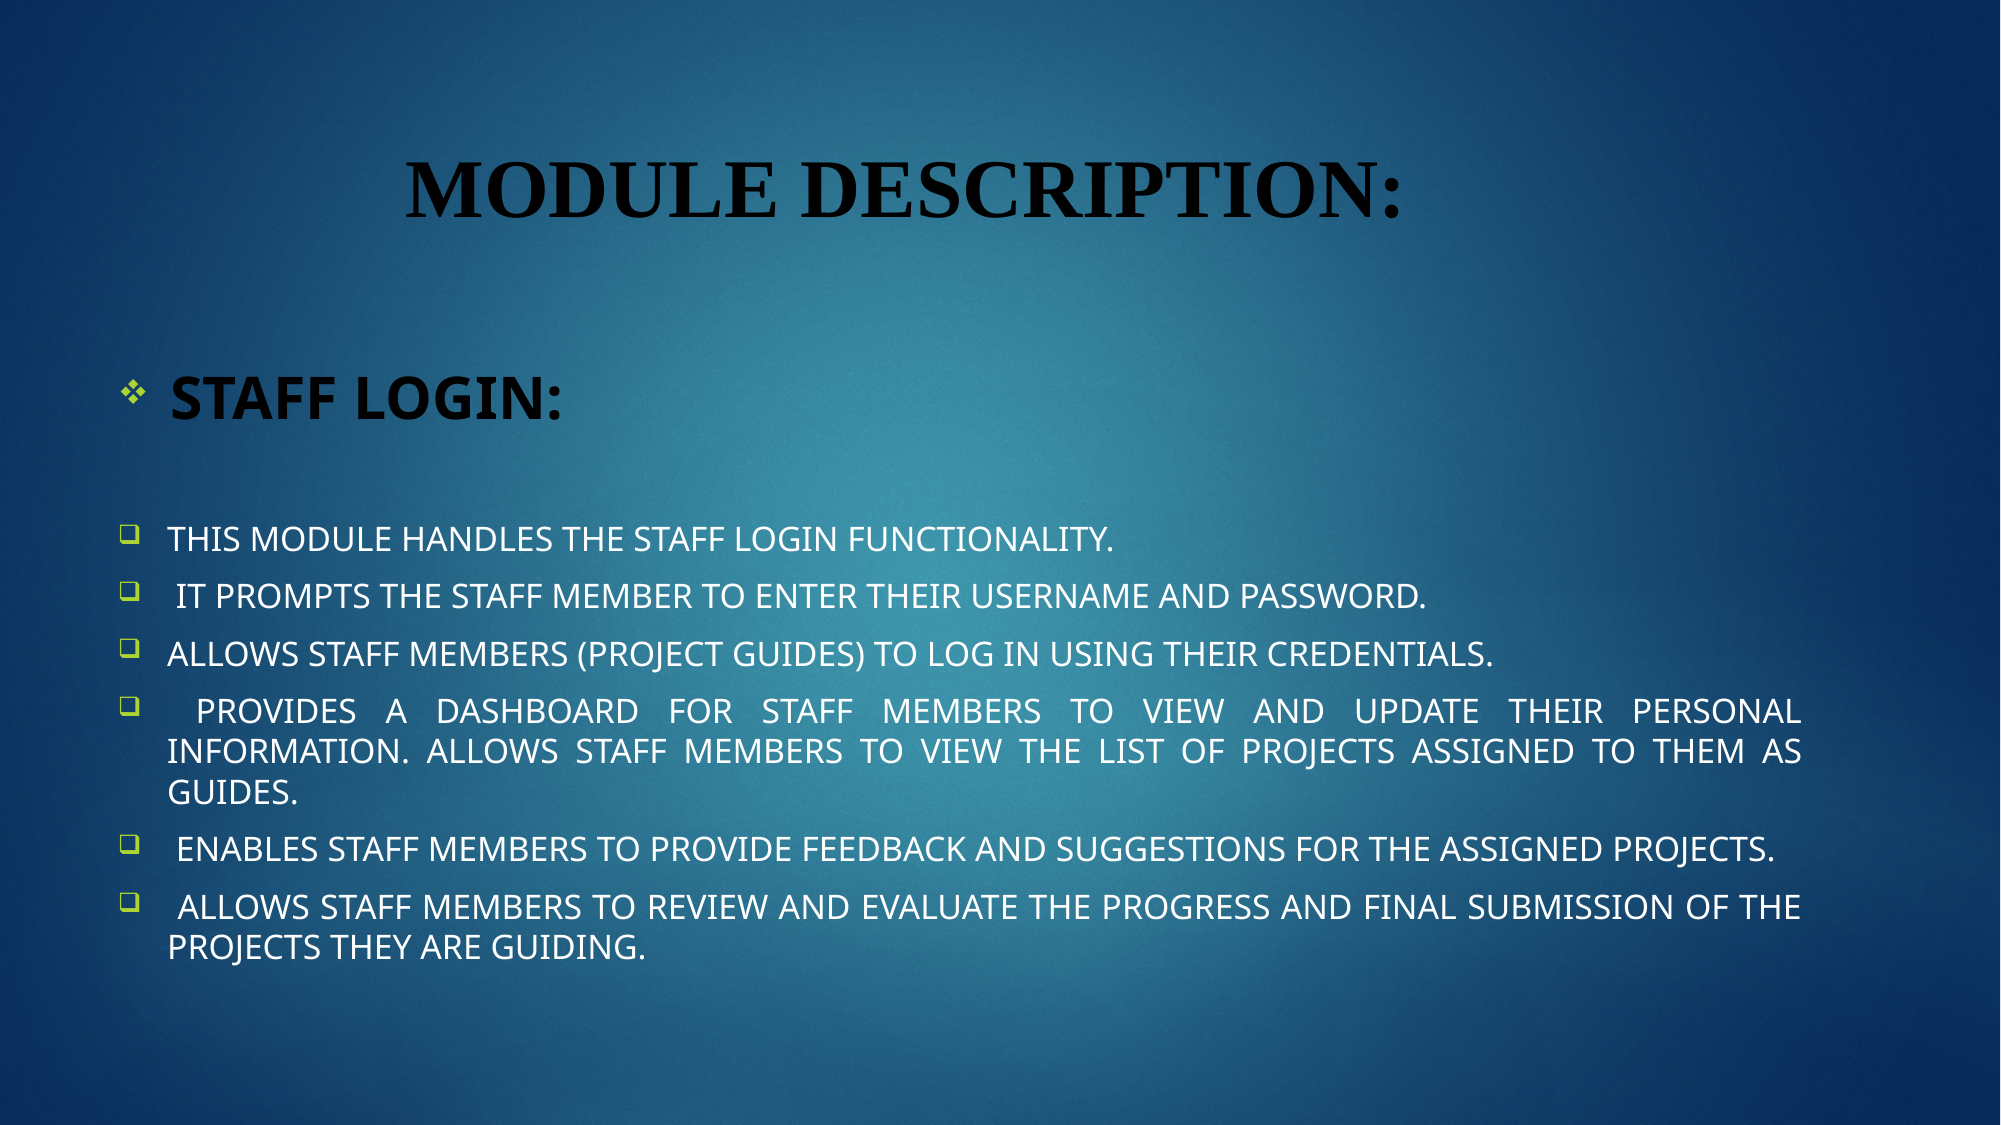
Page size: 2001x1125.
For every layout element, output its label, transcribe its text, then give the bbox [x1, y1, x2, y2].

subtitle Staff login: This module handles the staff login functionality. It prompts the staff member to enter their username and password. Allows staff members (project guides) to log in using their credentials. Provides a dashboard for staff members to view and update their personal information. Allows staff members to view the list of projects assigned to them as guides. Enables staff members to provide feedback and suggestions for the assigned projects. Allows staff members to review and evaluate the progress and final submission of the projects they are guiding. [102, 352, 1817, 1125]
title MODULE DESCRIPTION: [209, 0, 1603, 243]
